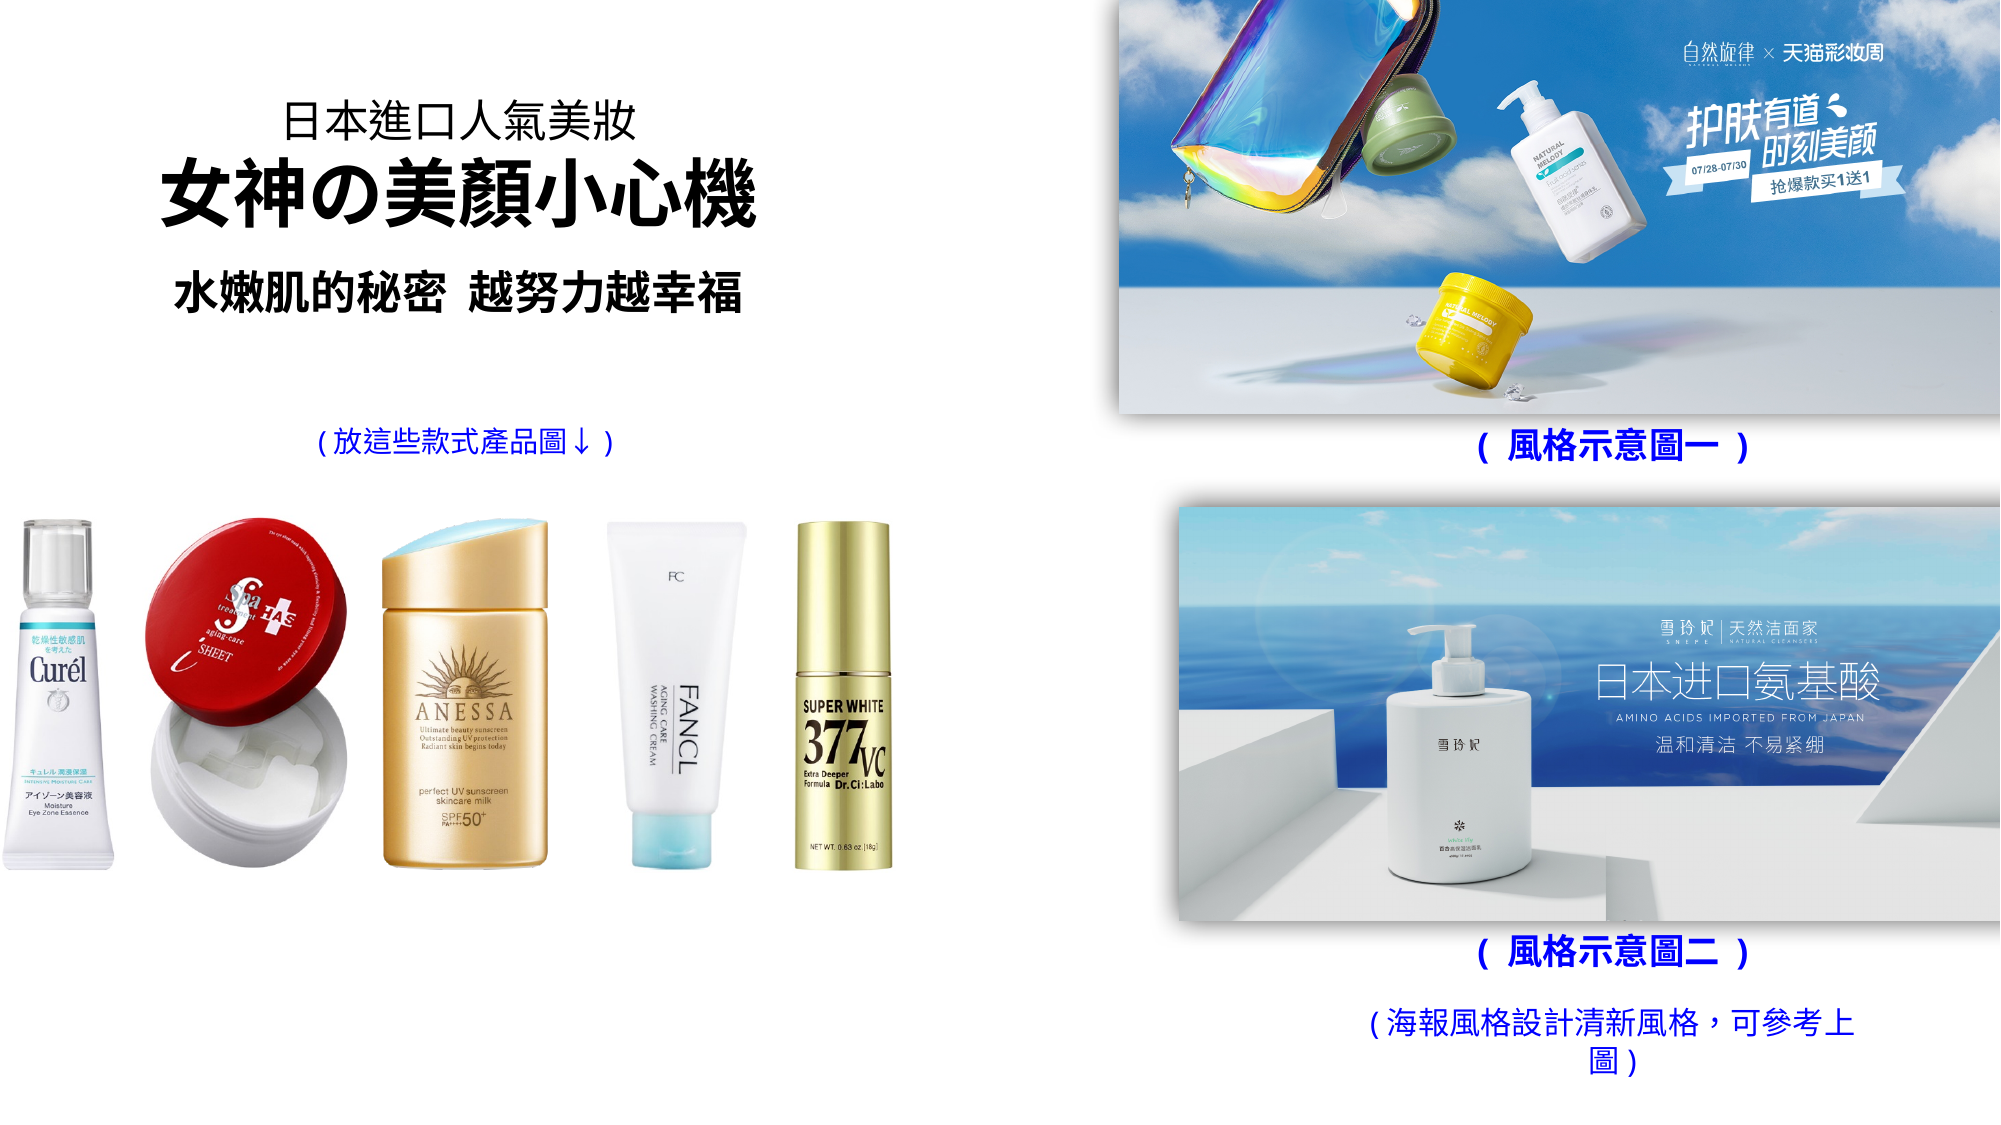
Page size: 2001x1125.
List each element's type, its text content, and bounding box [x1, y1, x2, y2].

text_box (海報風格設計清新風格，可參考上圖) [1336, 995, 1890, 1086]
picture [1179, 507, 2000, 921]
picture [378, 516, 553, 871]
picture [139, 515, 352, 870]
picture [790, 517, 896, 873]
text_box 日本進口人氣美妝 女神の美顏小心機 水嫩肌的秘密 越努力越幸福 [71, 58, 846, 327]
picture [0, 516, 117, 871]
picture [1119, 0, 2000, 414]
text_box ( 風格示意圖二 ) [1462, 922, 1764, 980]
picture [602, 517, 750, 873]
text_box (放這些款式產品圖↓) [300, 416, 631, 466]
text_box ( 風格示意圖一 ) [1462, 415, 1764, 473]
